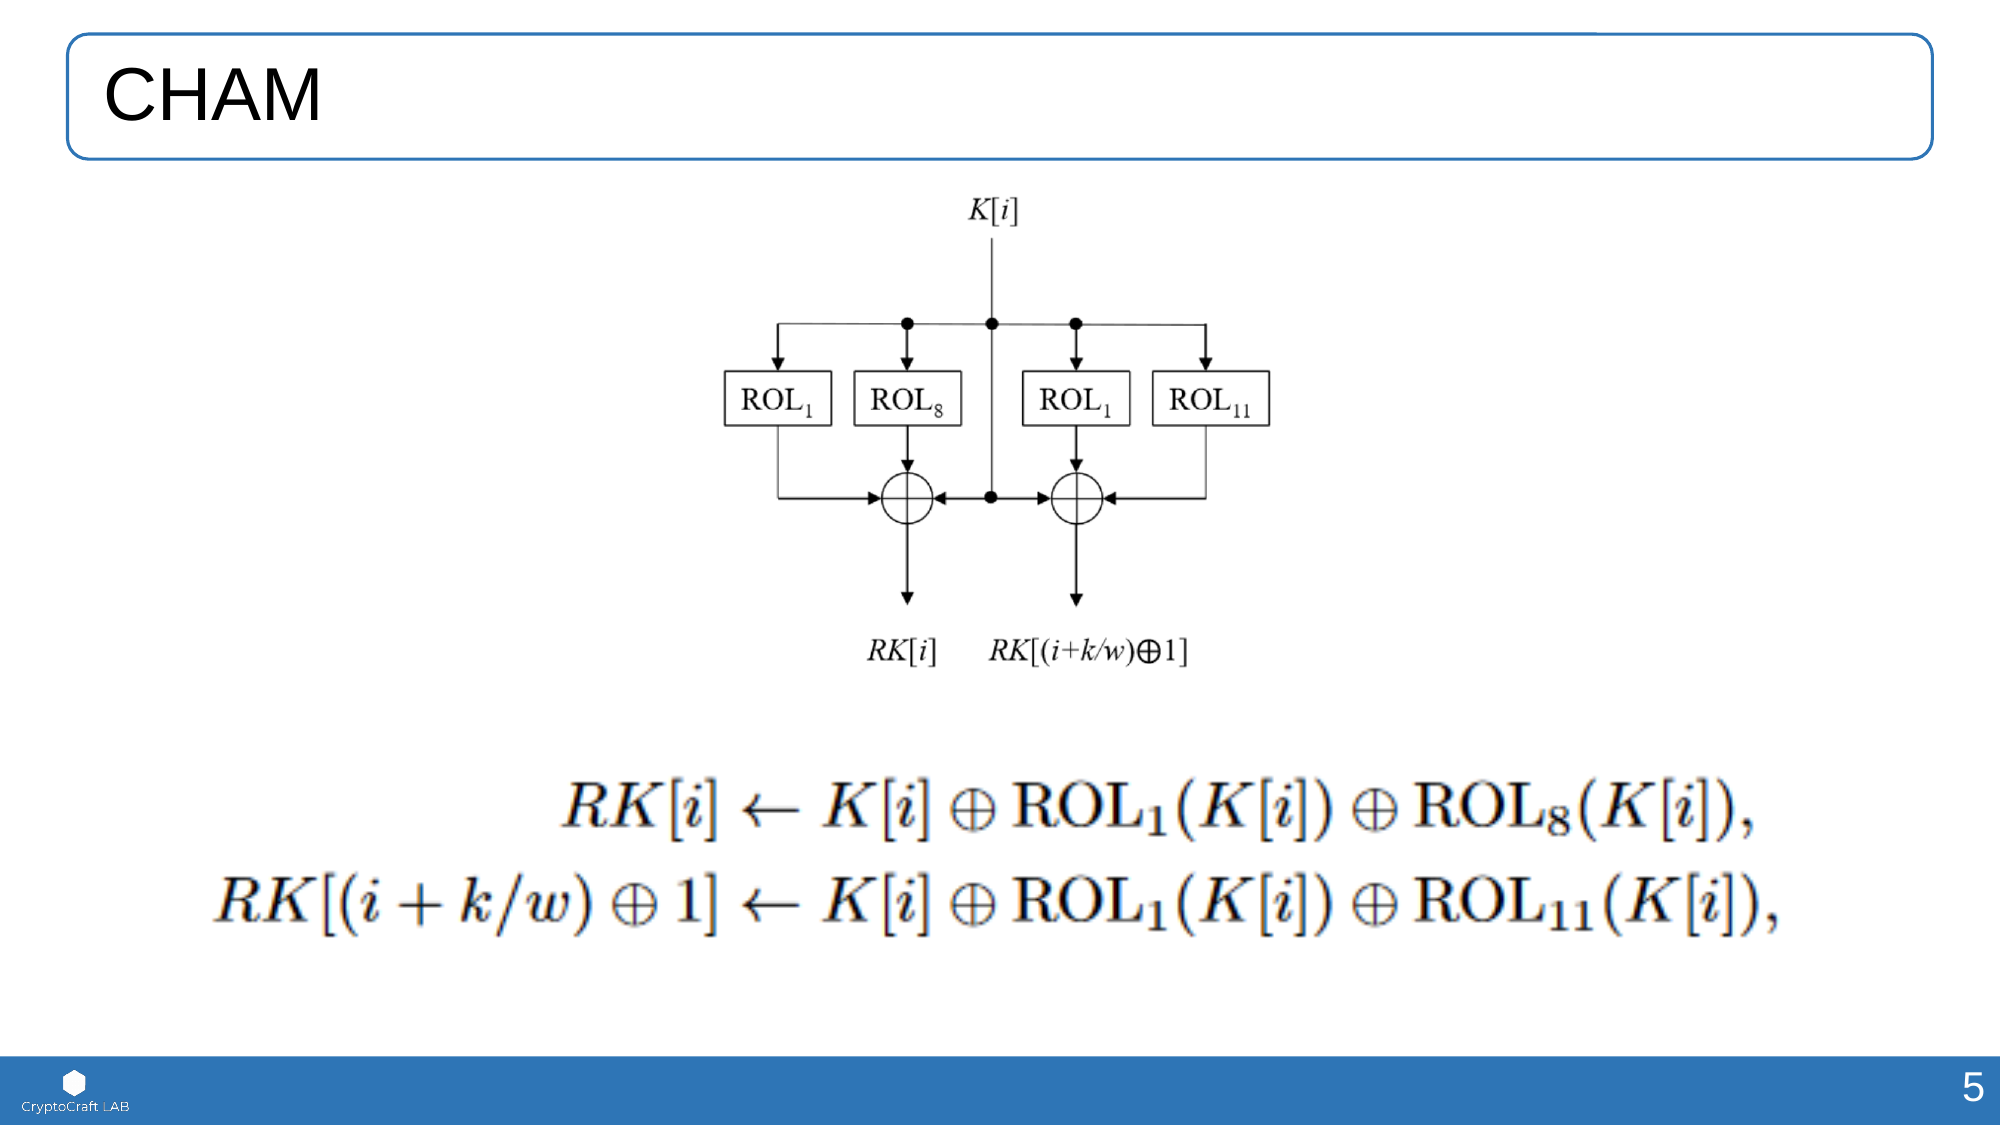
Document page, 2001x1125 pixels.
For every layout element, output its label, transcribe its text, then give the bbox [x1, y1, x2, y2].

picture [717, 173, 1283, 725]
title CHAM [67, 34, 1933, 160]
picture [196, 739, 1804, 979]
picture [13, 1061, 138, 1123]
